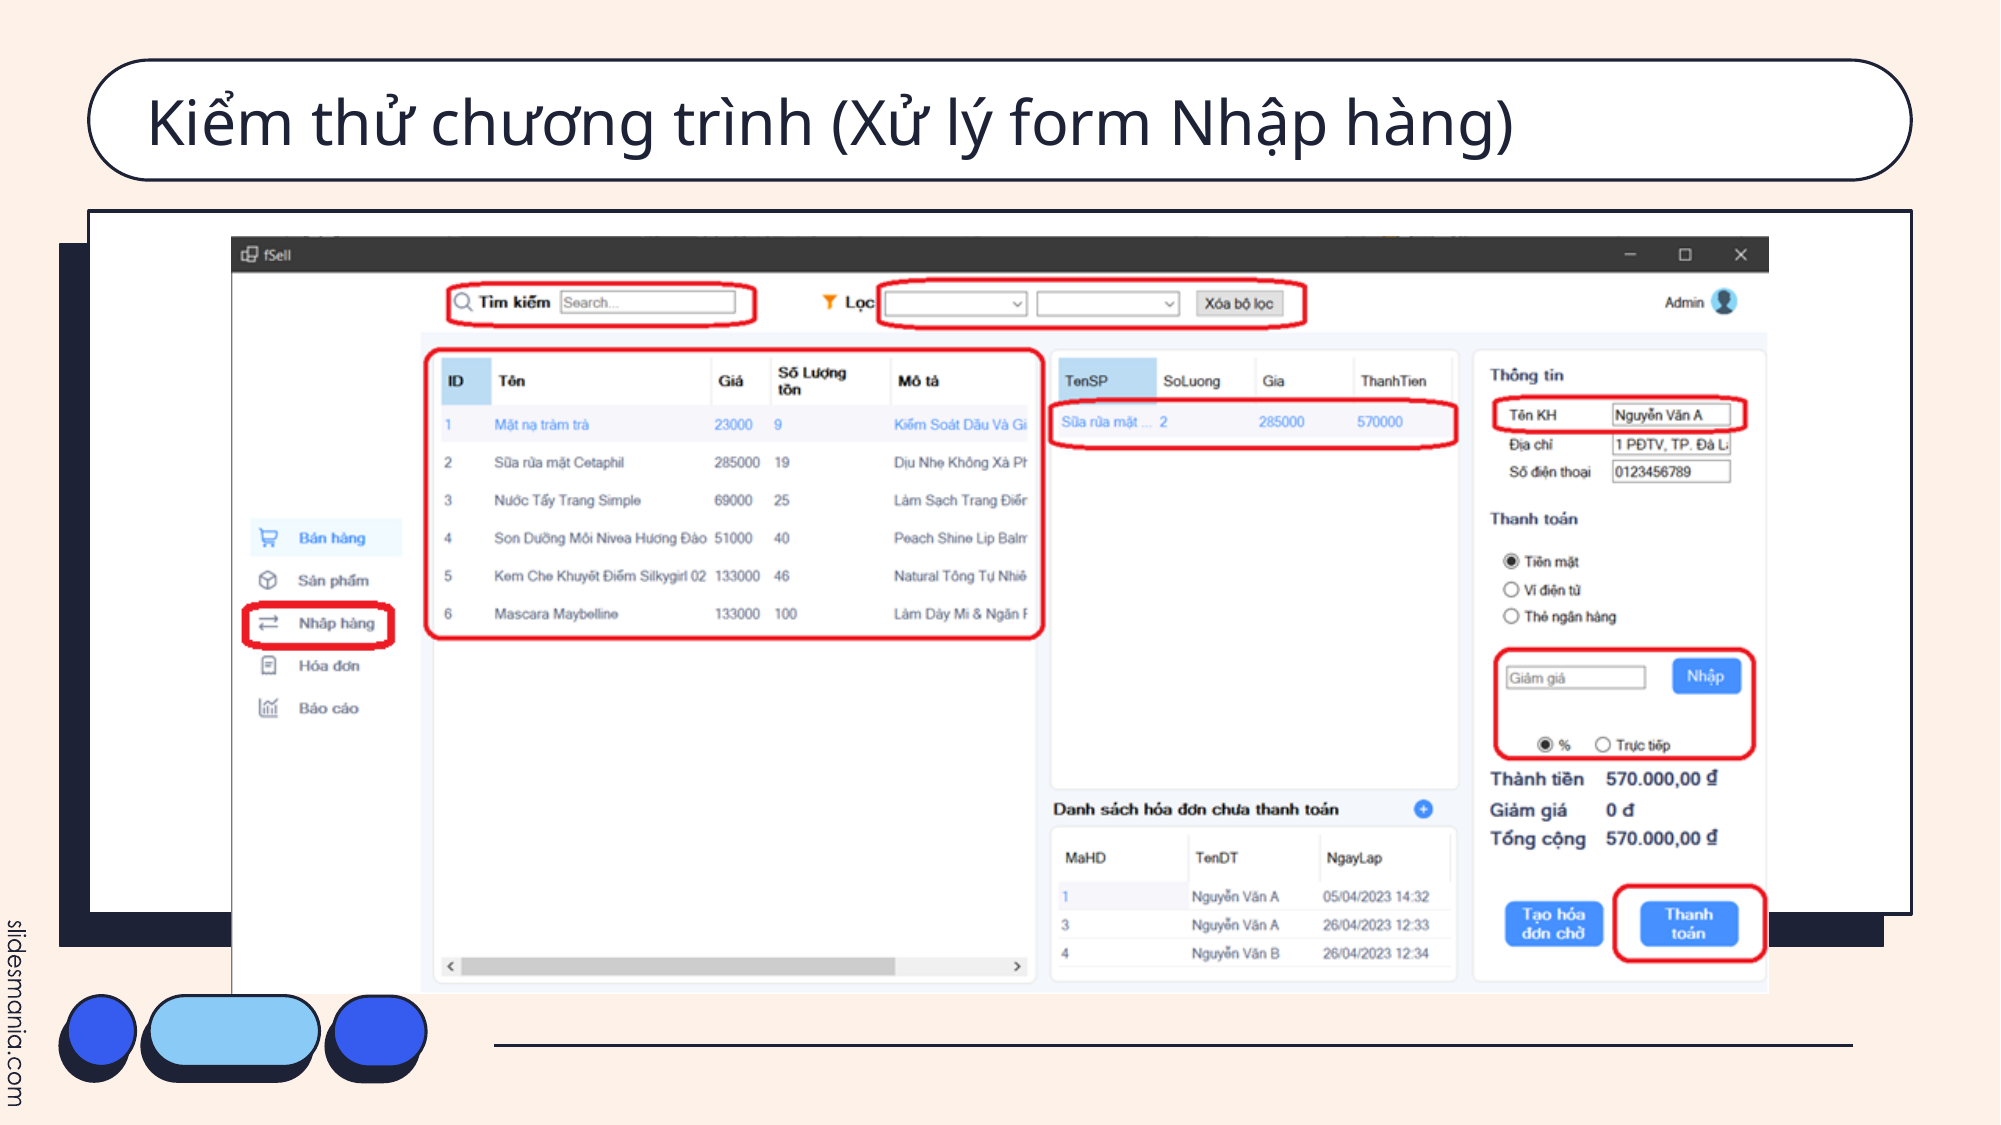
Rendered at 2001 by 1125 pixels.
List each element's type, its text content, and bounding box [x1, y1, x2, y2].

title Kiểm thử chương trình (Xử lý form Nhập hàng) [126, 60, 1872, 181]
picture [231, 236, 1769, 994]
